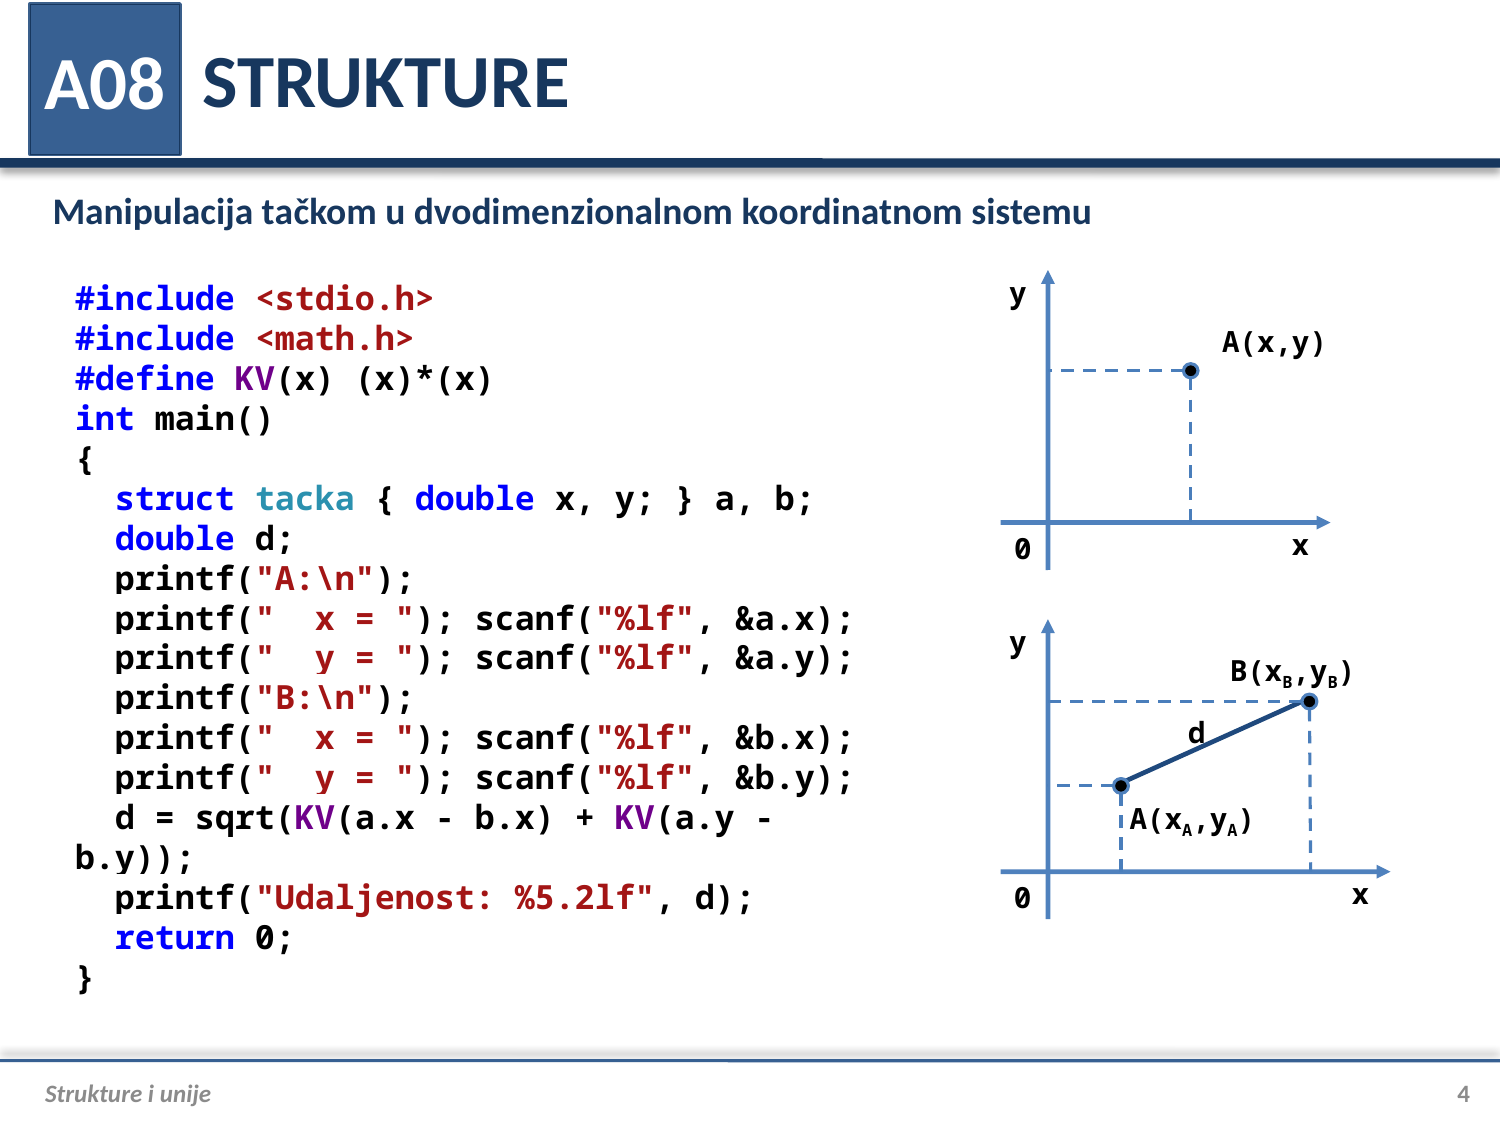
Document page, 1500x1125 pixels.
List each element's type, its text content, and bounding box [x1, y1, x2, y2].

text_box #include <stdio.h> #include <math.h> #define KV(x) (x)*(x) int main() { struct tacka { double x, y; } a, b; double d; printf("A:\n"); printf(" x = "); scanf("%lf", &a.x); printf(" y = "); scanf("%lf", &a.y); printf("B:\n"); printf(" x = "); scanf("%lf", &b.x); printf(" y = "); scanf("%lf", &b.y); d = sqrt(KV(a.x - b.x) + KV(a.y - b.y)); printf("Udaljenost: %5.2lf", d); return 0; } [60, 269, 892, 1004]
list A08 [30, 4, 180, 155]
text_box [987, 269, 1339, 571]
slide_number 4 [1395, 1065, 1470, 1119]
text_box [987, 618, 1391, 920]
title STRUKTURE [187, 2, 1470, 153]
text_box Manipulacija tačkom u dvodimenzionalnom koordinatnom sistemu [37, 179, 1478, 240]
footer Strukture i unije [30, 1065, 1395, 1119]
